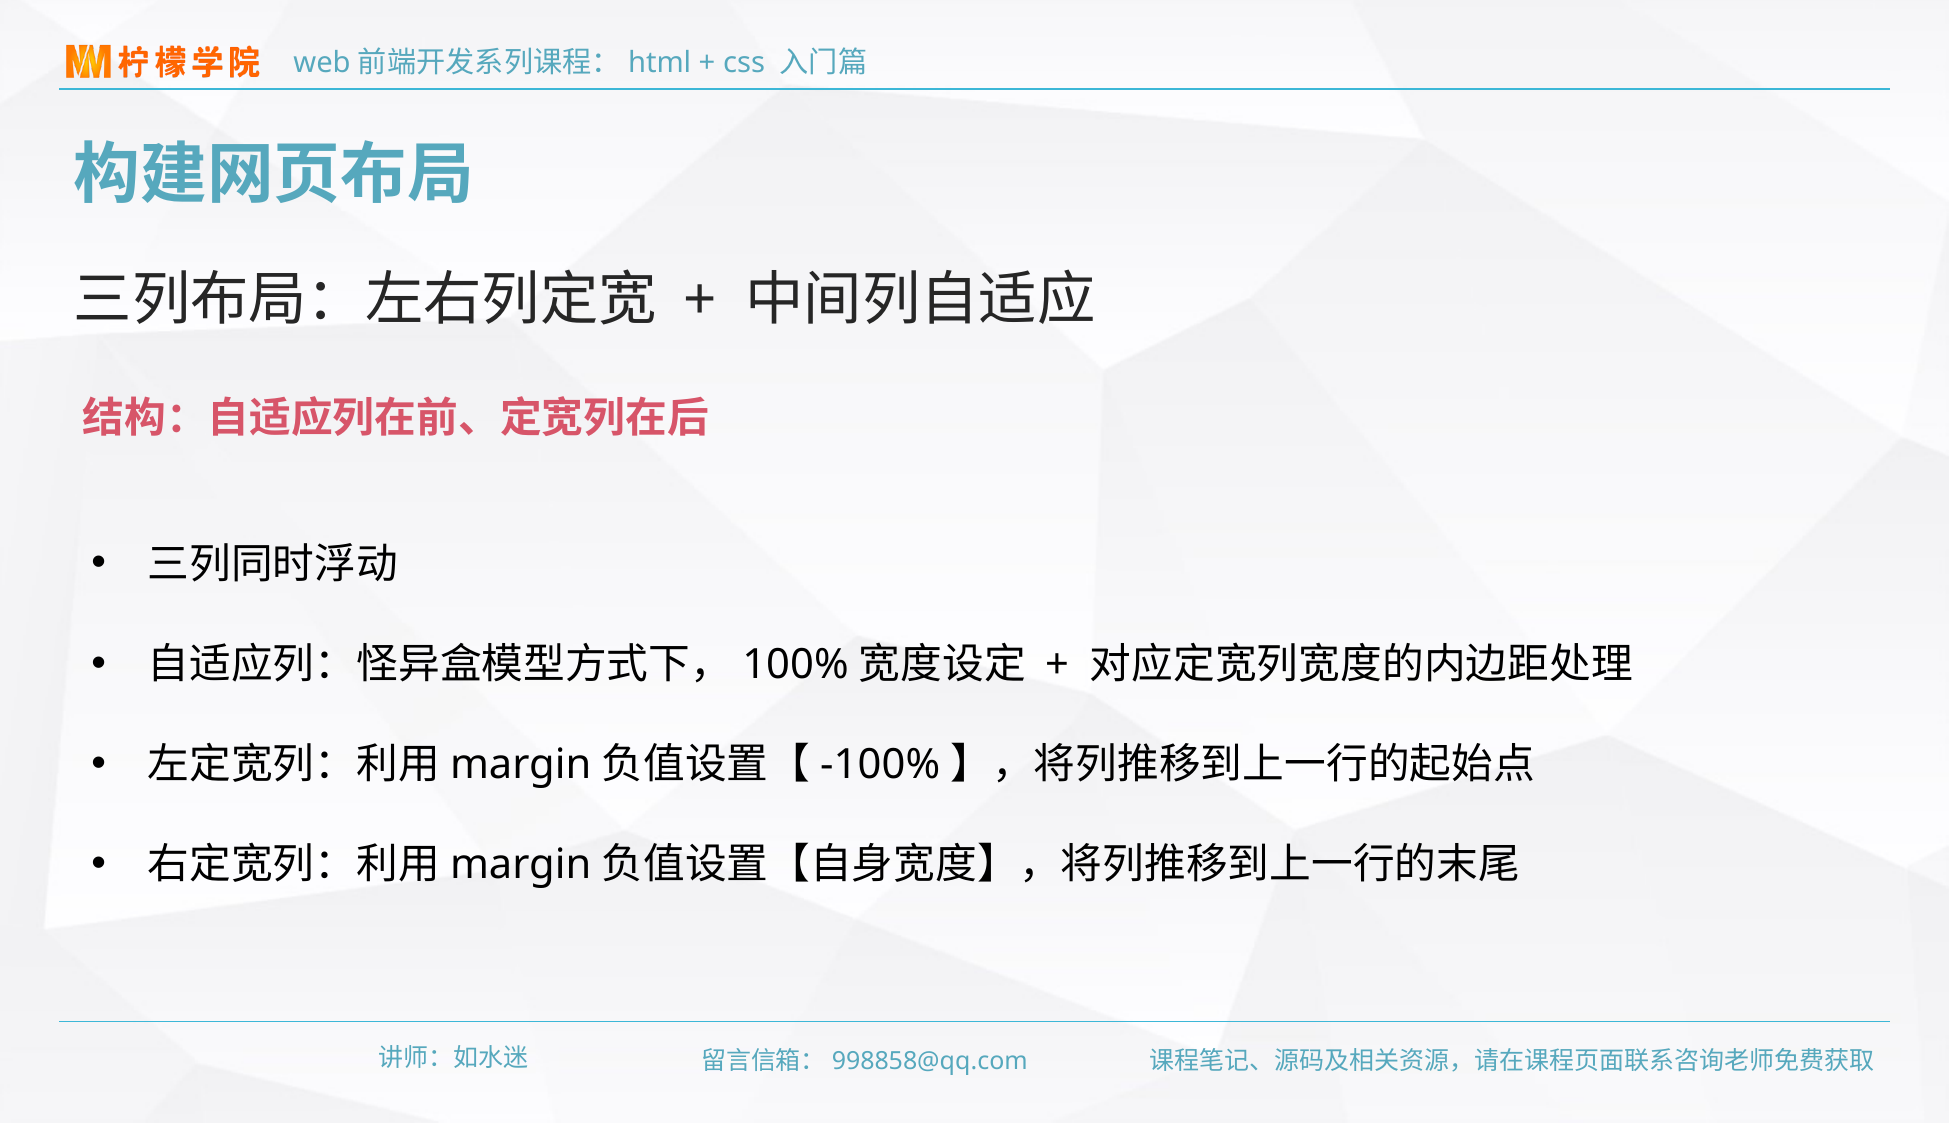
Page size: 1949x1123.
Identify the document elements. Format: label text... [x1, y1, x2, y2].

text_box 三列布局：左右列定宽 + 中间列自适应 [59, 253, 1388, 339]
picture [0, 0, 1949, 1123]
text_box 结构：自适应列在前、定宽列在后 [67, 383, 724, 449]
text_box 构建网页布局 [59, 123, 1890, 219]
text_box 三列同时浮动 自适应列：怪异盒模型方式下，100%宽度设定 + 对应定宽列宽度的内边距处理 左定宽列：利用margin负值设置【-100%】，将列推移到上一行的起始点 右定宽列：利用margin负值设置【自身宽度】，将列推移到上一行的末尾 [76, 479, 1790, 895]
